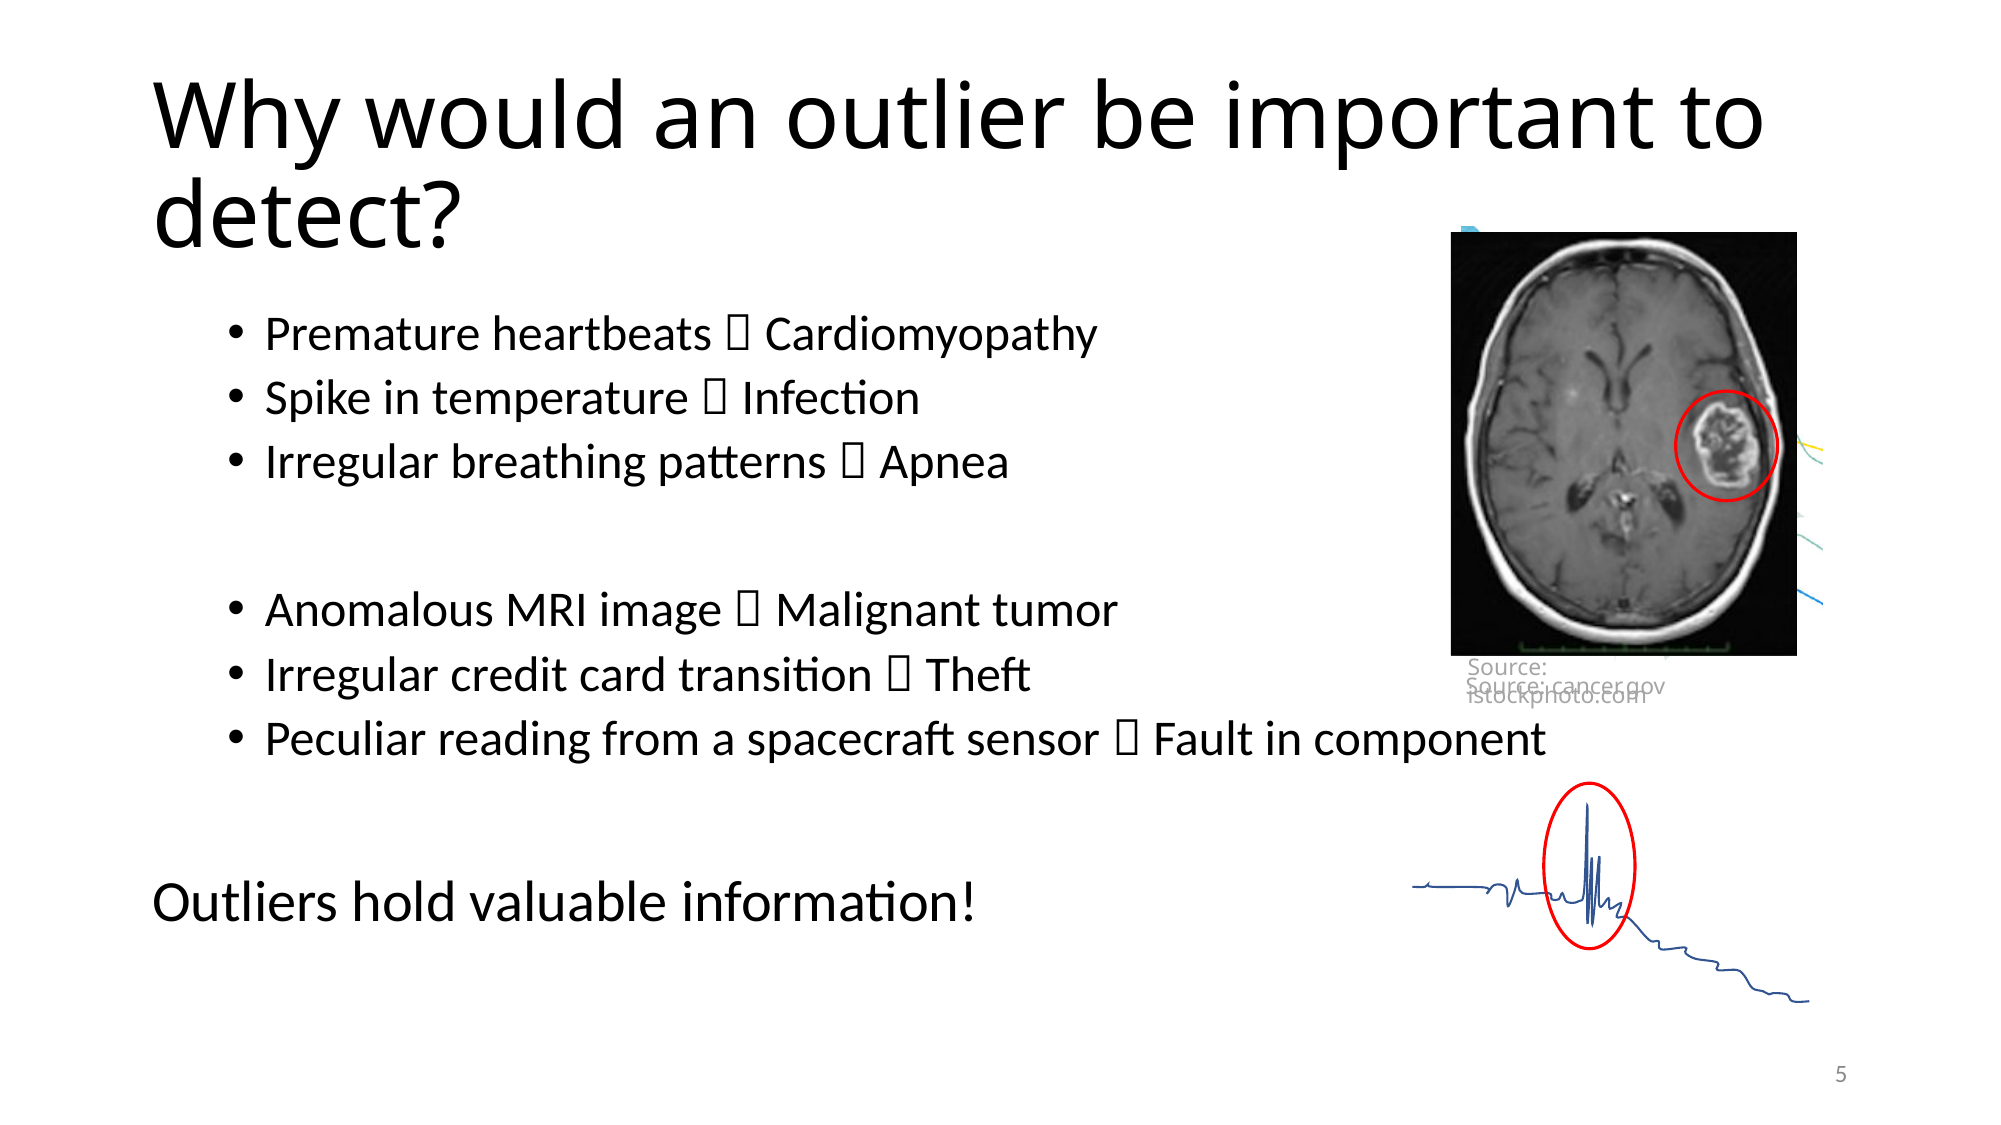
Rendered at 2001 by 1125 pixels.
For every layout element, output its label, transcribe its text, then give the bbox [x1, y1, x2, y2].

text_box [1452, 226, 1823, 693]
list Premature heartbeats  Cardiomyopathy Spike in temperature  Infection Irregular breathing patterns  Apnea Anomalous MRI image  Malignant tumor Irregular credit card transition  Theft Peculiar reading from a spacecraft sensor  Fault in component Outliers hold valuable information! [137, 299, 1863, 1014]
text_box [1450, 232, 1797, 707]
title Why would an outlier be important to detect? [137, 59, 1863, 278]
slide_number 5 [1412, 1042, 1863, 1103]
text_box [1412, 783, 1810, 1002]
